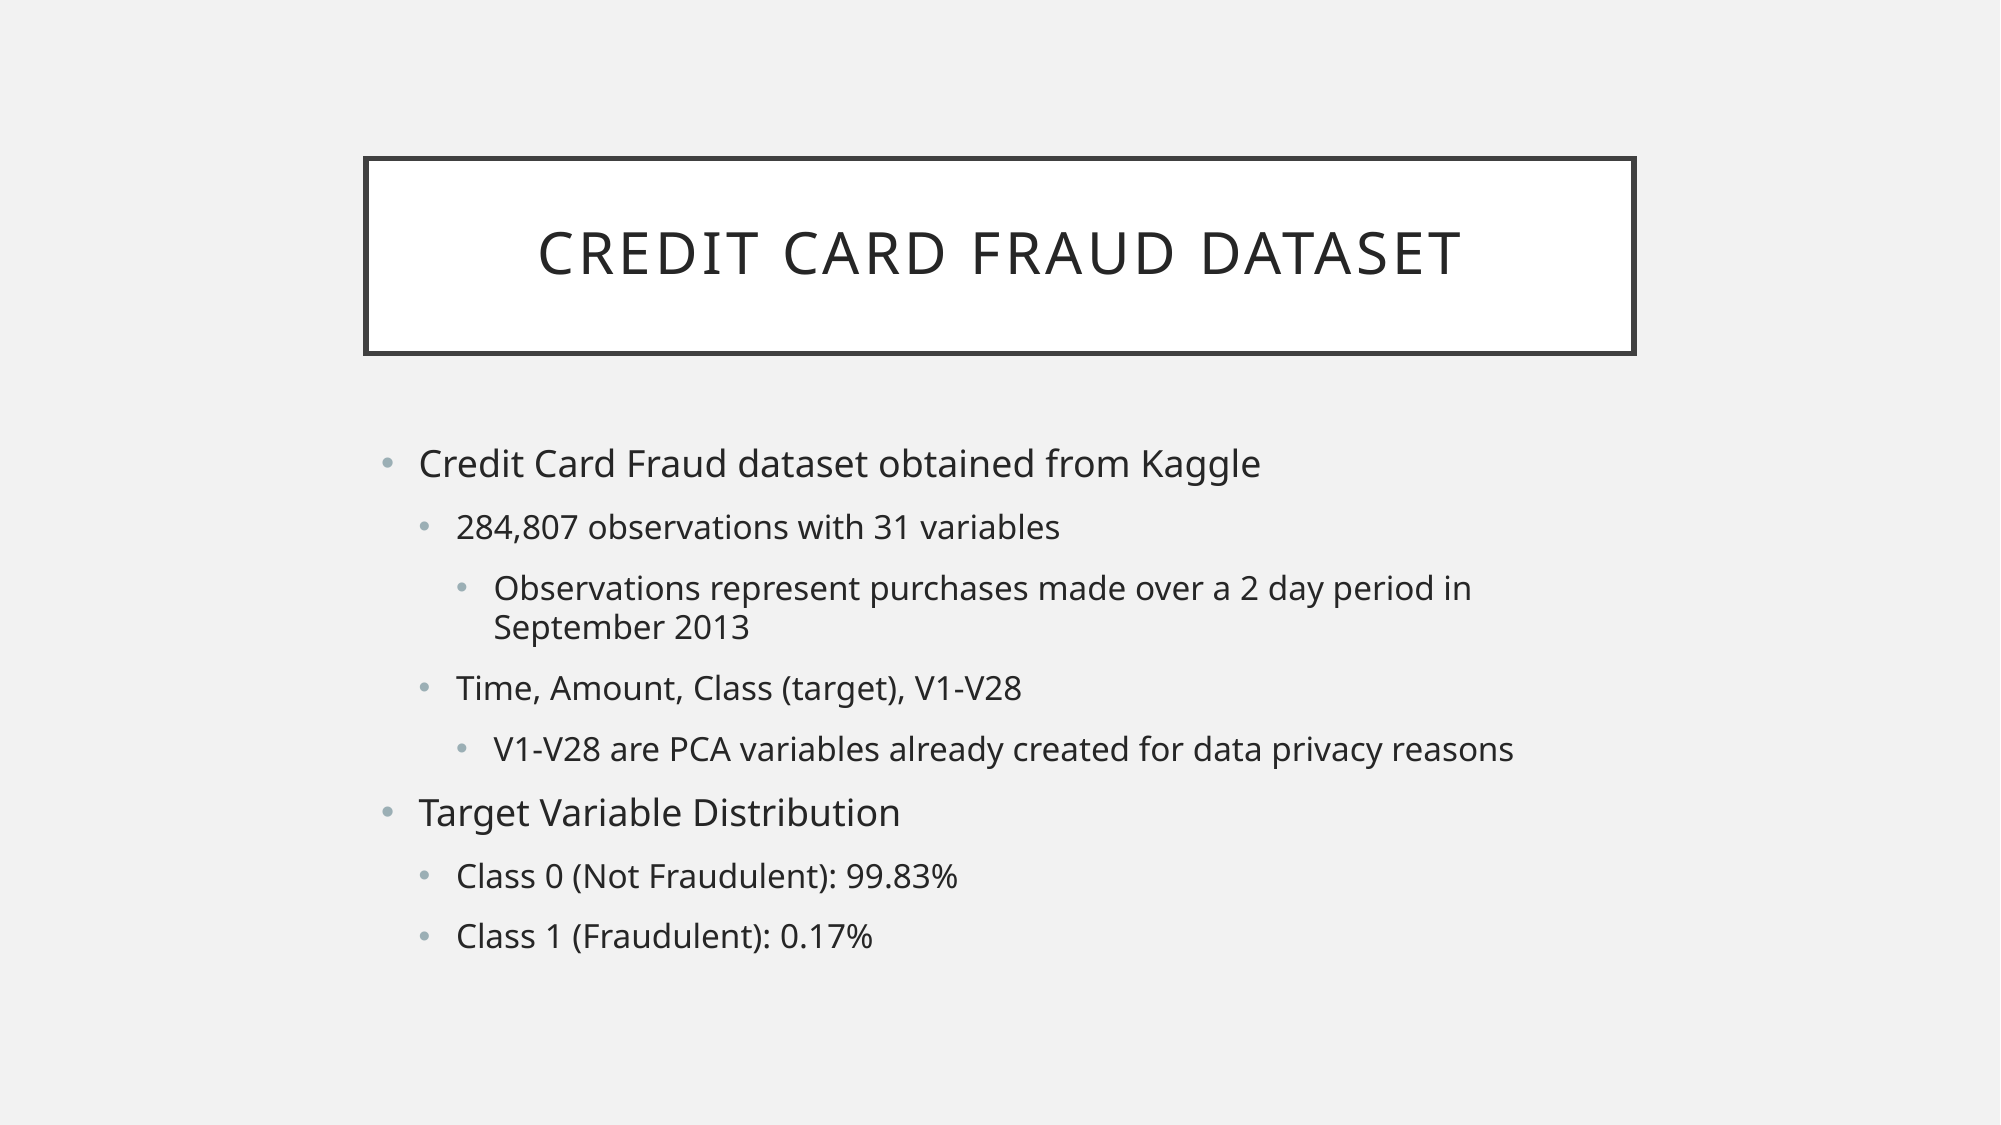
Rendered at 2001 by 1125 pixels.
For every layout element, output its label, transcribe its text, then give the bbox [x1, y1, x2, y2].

title Credit Card Fraud Dataset [363, 156, 1637, 356]
list Credit Card Fraud dataset obtained from Kaggle 284,807 observations with 31 variables Observations represent purchases made over a 2 day period in September 2013 Time, Amount, Class (target), V1-V28 V1-V28 are PCA variables already created for data privacy reasons Target Variable Distribution Class 0 (Not Fraudulent): 99.83% Class 1 (Fraudulent): 0.17% [366, 432, 1634, 942]
